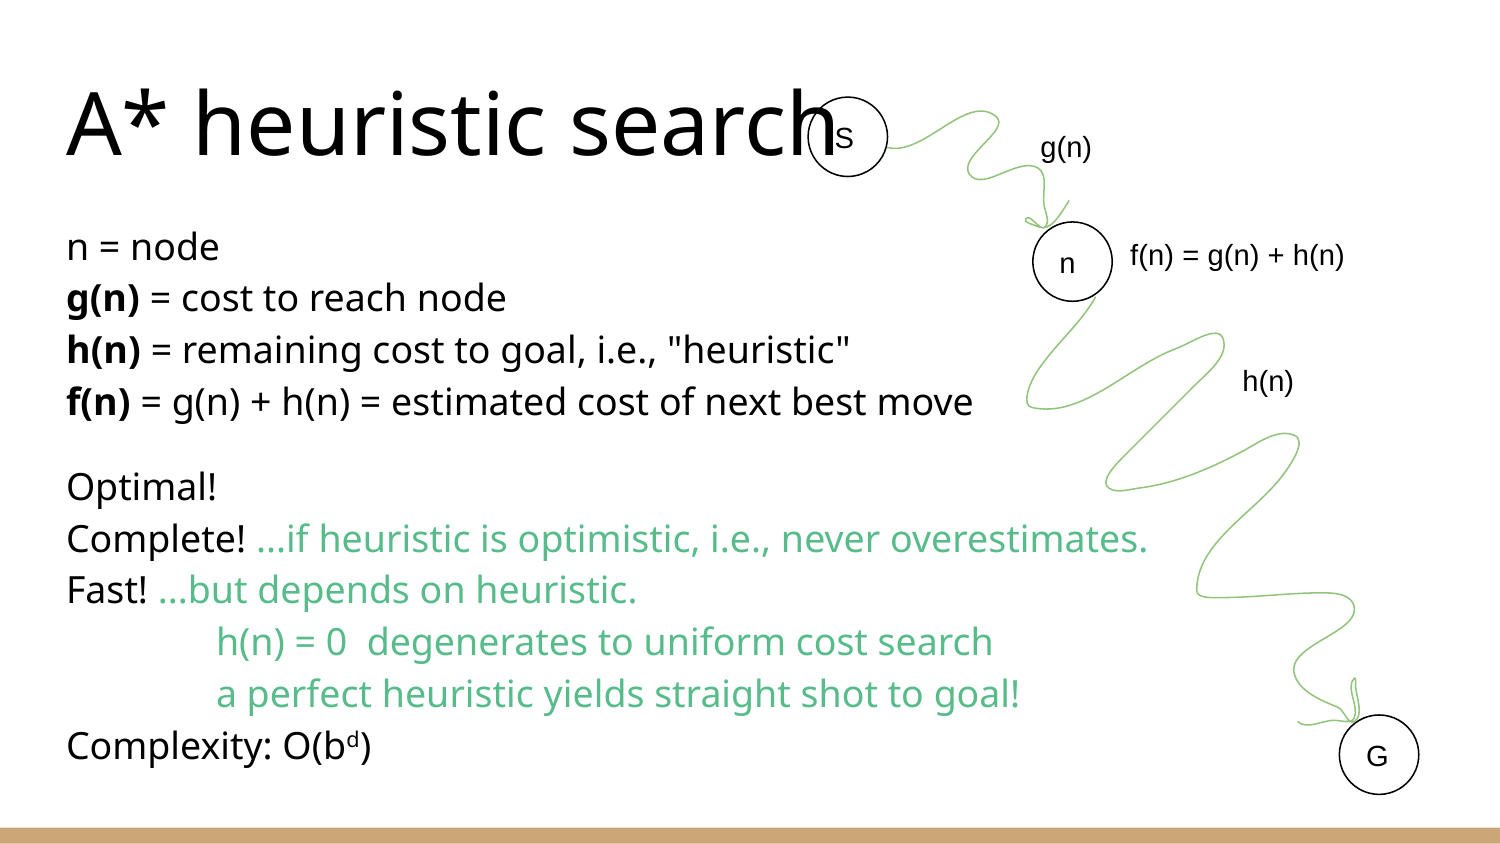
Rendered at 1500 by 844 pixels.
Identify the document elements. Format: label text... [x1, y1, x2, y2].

title A* heuristic search [51, 51, 1449, 189]
text_box [1025, 195, 1070, 228]
text_box g(n) [1025, 113, 1123, 195]
text_box n [1032, 221, 1113, 302]
text_box S [808, 97, 888, 177]
text_box h(n) [1227, 347, 1325, 429]
text_box [887, 111, 1025, 188]
text_box [1026, 296, 1360, 725]
list n = node g(n) = cost to reach node h(n) = remaining cost to goal, i.e., "heuristic" f(n) = g(n) + h(n) = estimated cost of next best move Optimal! Complete! ...if heuristic is optimistic, i.e., never overestimates. Fast! ...but depends on heuristic. h(n) = 0 degenerates to uniform cost search a perfect heuristic yields straight shot to goal! Complexity: O(bd) [51, 200, 1449, 752]
text_box f(n) = g(n) + h(n) [1115, 221, 1370, 303]
text_box G [1339, 714, 1419, 795]
